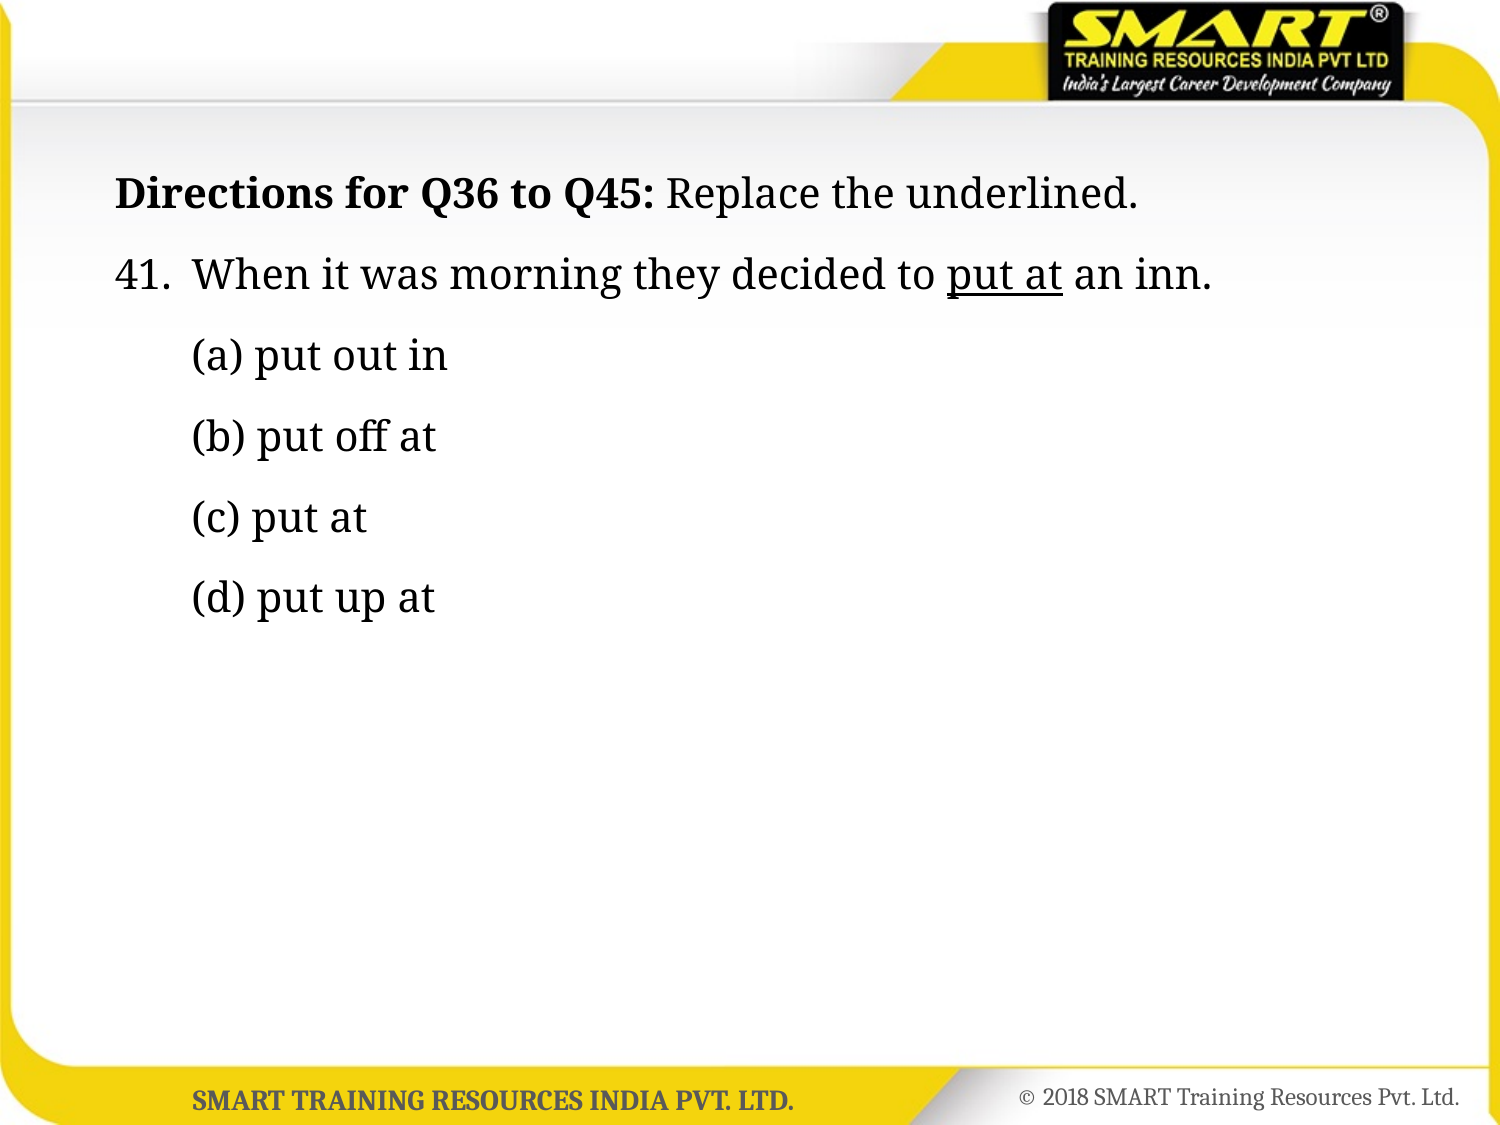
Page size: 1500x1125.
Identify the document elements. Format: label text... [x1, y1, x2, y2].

picture [0, 0, 1500, 1125]
text_box Directions for Q36 to Q45: Replace the underlined. 41. When it was morning they decided to put at an inn. (a) put out in (b) put off at (c) put at (d) put up at [99, 149, 1425, 629]
